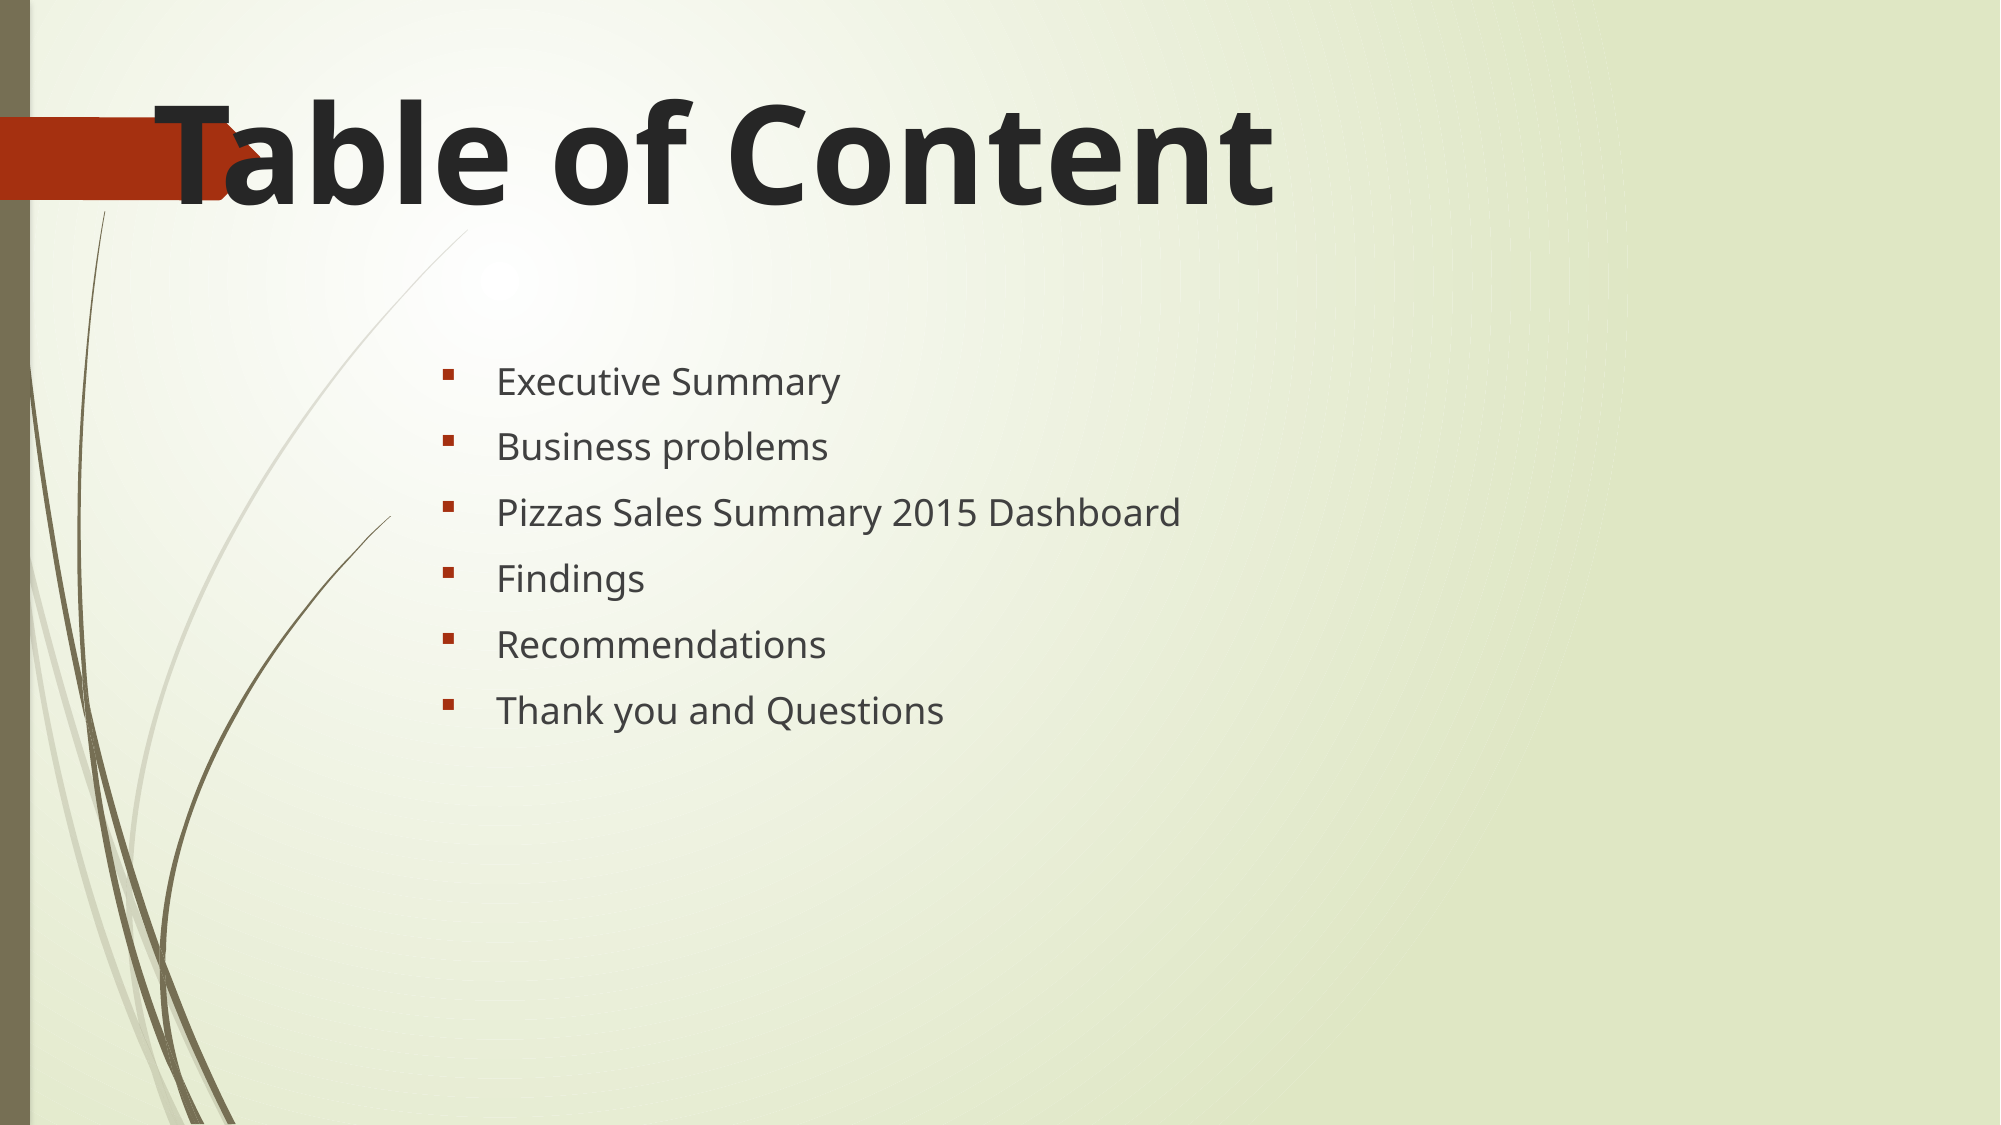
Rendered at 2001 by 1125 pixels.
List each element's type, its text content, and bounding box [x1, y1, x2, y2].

list Executive Summary Business problems Pizzas Sales Summary 2015 Dashboard Findings Recommendations Thank you and Questions [424, 350, 1888, 970]
title Table of Content [137, 59, 1863, 300]
